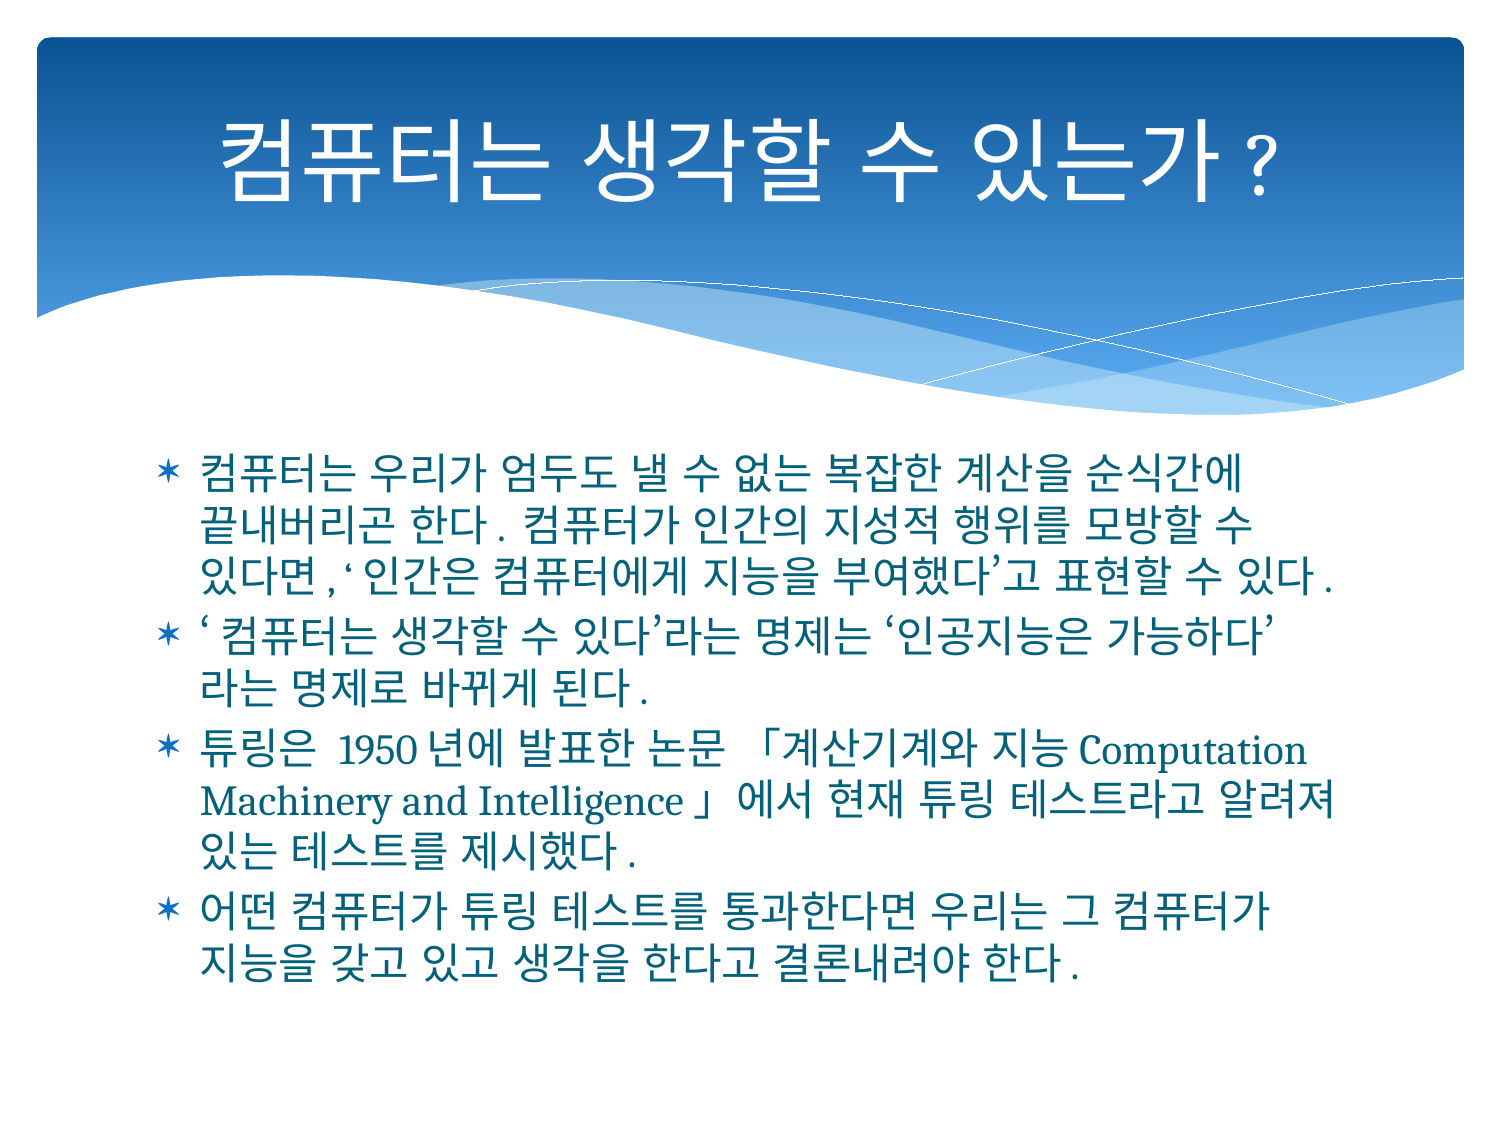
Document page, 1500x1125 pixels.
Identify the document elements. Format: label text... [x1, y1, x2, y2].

title 컴퓨터는 생각할 수 있는가? [75, 55, 1425, 261]
list 컴퓨터는 우리가 엄두도 낼 수 없는 복잡한 계산을 순식간에 끝내버리곤 한다. 컴퓨터가 인간의 지성적 행위를 모방할 수 있다면, ‘인간은 컴퓨터에게 지능을 부여했다’고 표현할 수 있다. ‘컴퓨터는 생각할 수 있다’라는 명제는 ‘인공지능은 가능하다’라는 명제로 바뀌게 된다. 튜링은 1950년에 발표한 논문 「계산기계와 지능Computation Machinery and Intelligence」에서 현재 튜링 테스트라고 알려져 있는 테스트를 제시했다. 어떤 컴퓨터가 튜링 테스트를 통과한다면 우리는 그 컴퓨터가 지능을 갖고 있고 생각을 한다고 결론내려야 한다. [143, 438, 1359, 1005]
